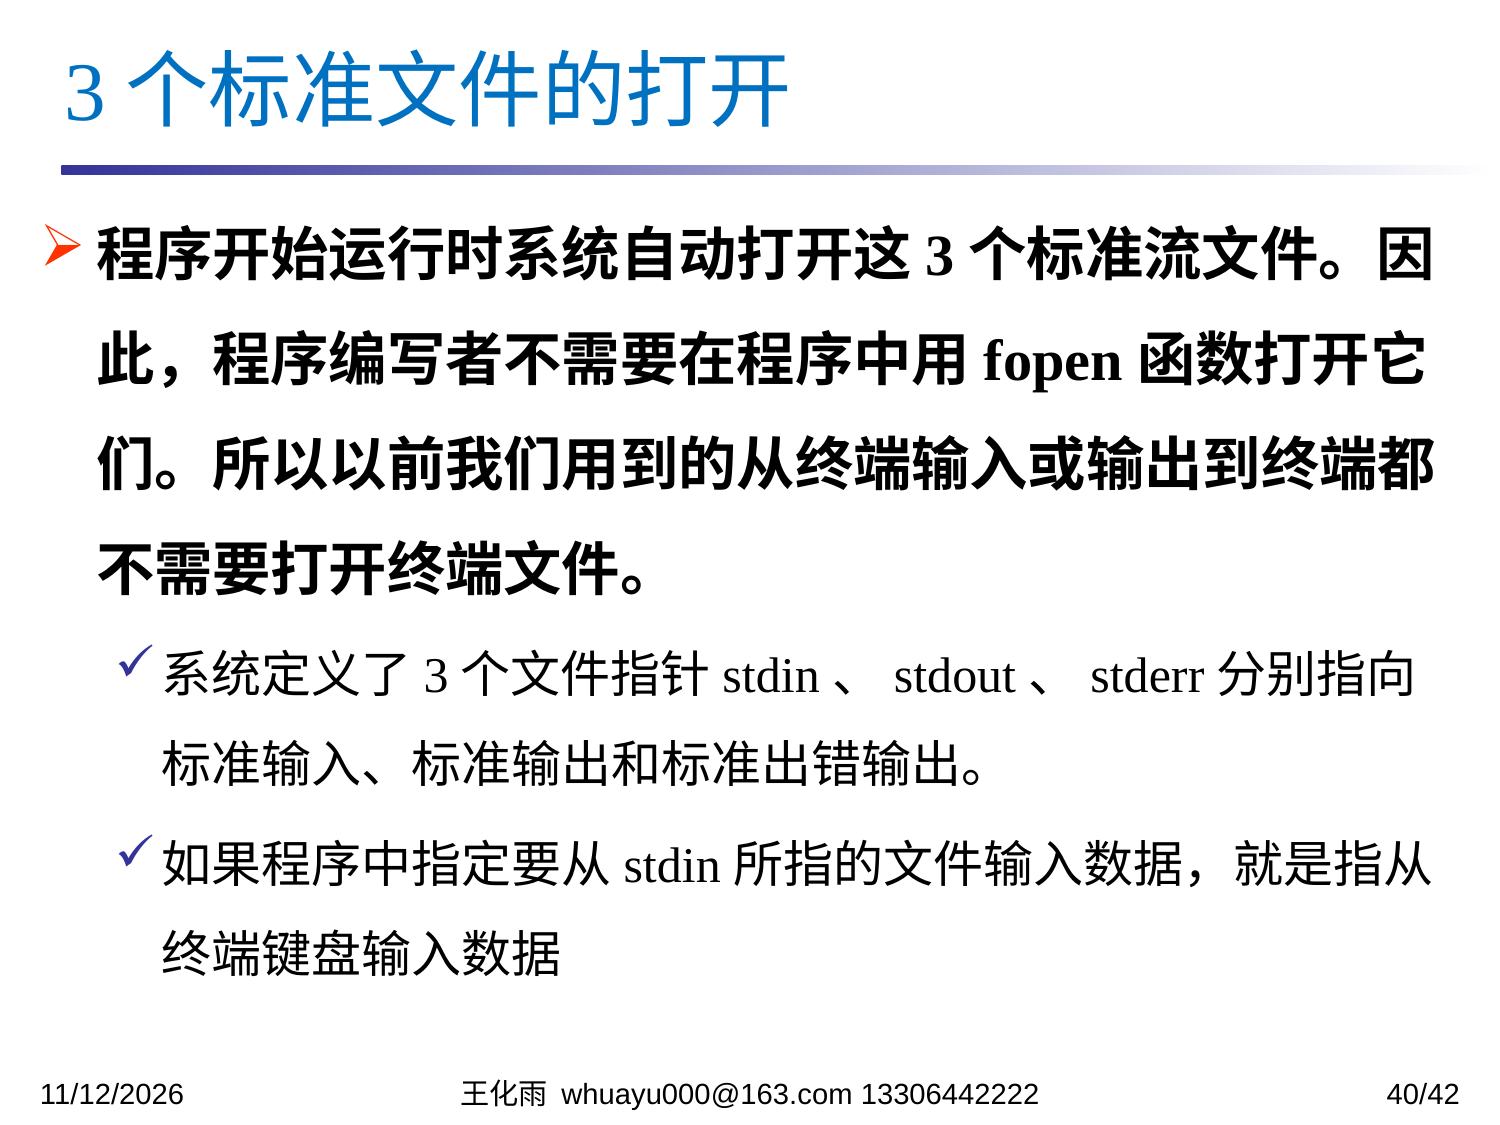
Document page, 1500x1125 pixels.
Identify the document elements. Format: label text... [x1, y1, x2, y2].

footer 王化雨 whuayu000@163.com 13306442222 [387, 1074, 1113, 1103]
text_box 程序开始运行时系统自动打开这3个标准流文件。因此，程序编写者不需要在程序中用fopen函数打开它们。所以以前我们用到的从终端输入或输出到终端都不需要打开终端文件。 系统定义了3个文件指针stdin、stdout、stderr分别指向标准输入、标准输出和标准出错输出。 如果程序中指定要从stdin所指的文件输入数据，就是指从终端键盘输入数据 [24, 174, 1464, 988]
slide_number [24, 1074, 376, 1103]
text_box 3个标准文件的打开 [49, 24, 1451, 150]
slide_number 40/42 [1187, 1074, 1476, 1103]
